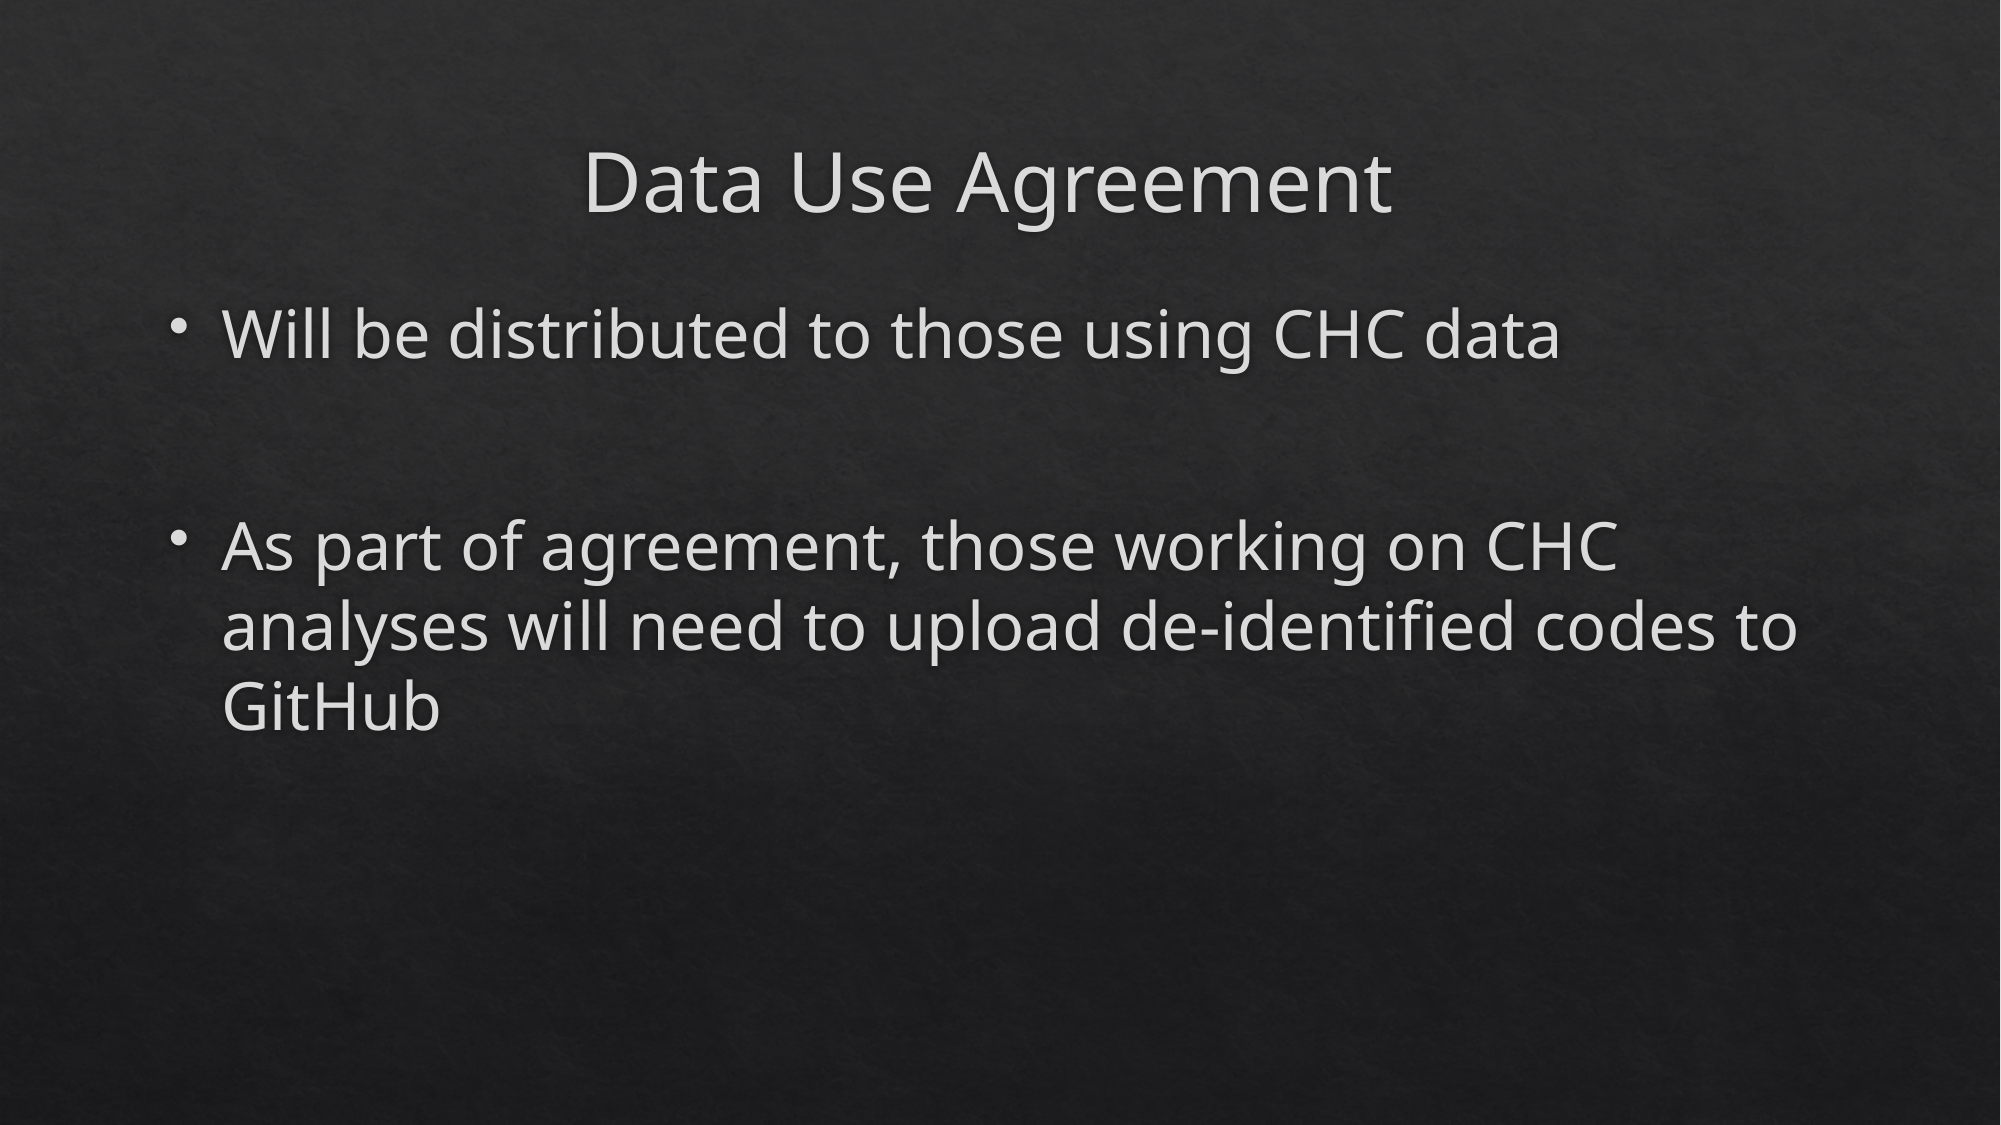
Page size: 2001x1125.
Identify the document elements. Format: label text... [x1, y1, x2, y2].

list Will be distributed to those using CHC data As part of agreement, those working on CHC analyses will need to upload de-identified codes to GitHub [149, 284, 1849, 950]
title Data Use Agreement [149, 99, 1849, 260]
